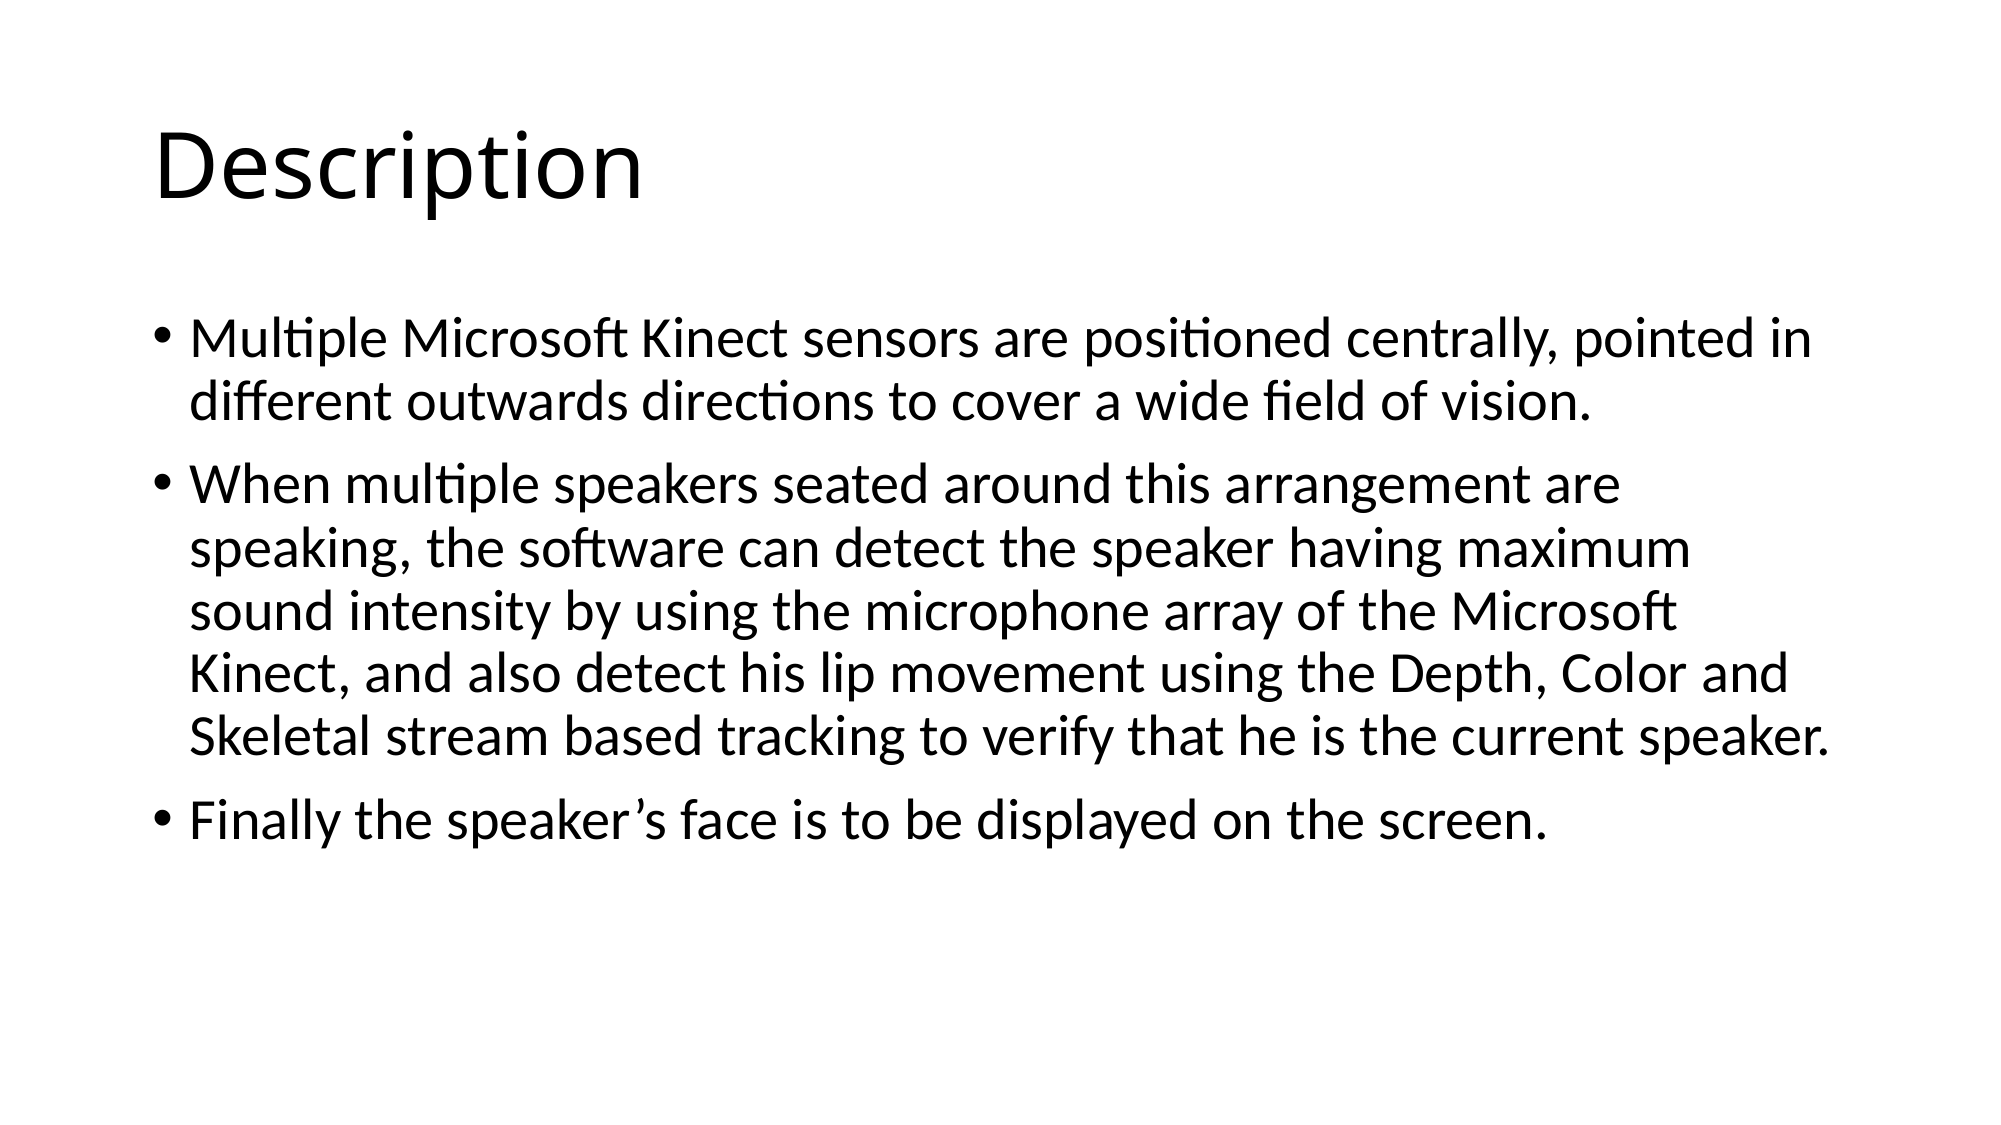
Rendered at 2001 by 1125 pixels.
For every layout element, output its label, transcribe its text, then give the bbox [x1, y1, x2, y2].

list Multiple Microsoft Kinect sensors are positioned centrally, pointed in different outwards directions to cover a wide field of vision. When multiple speakers seated around this arrangement are speaking, the software can detect the speaker having maximum sound intensity by using the microphone array of the Microsoft Kinect, and also detect his lip movement using the Depth, Color and Skeletal stream based tracking to verify that he is the current speaker. Finally the speaker’s face is to be displayed on the screen. [137, 299, 1863, 1014]
title Description [137, 59, 1863, 278]
